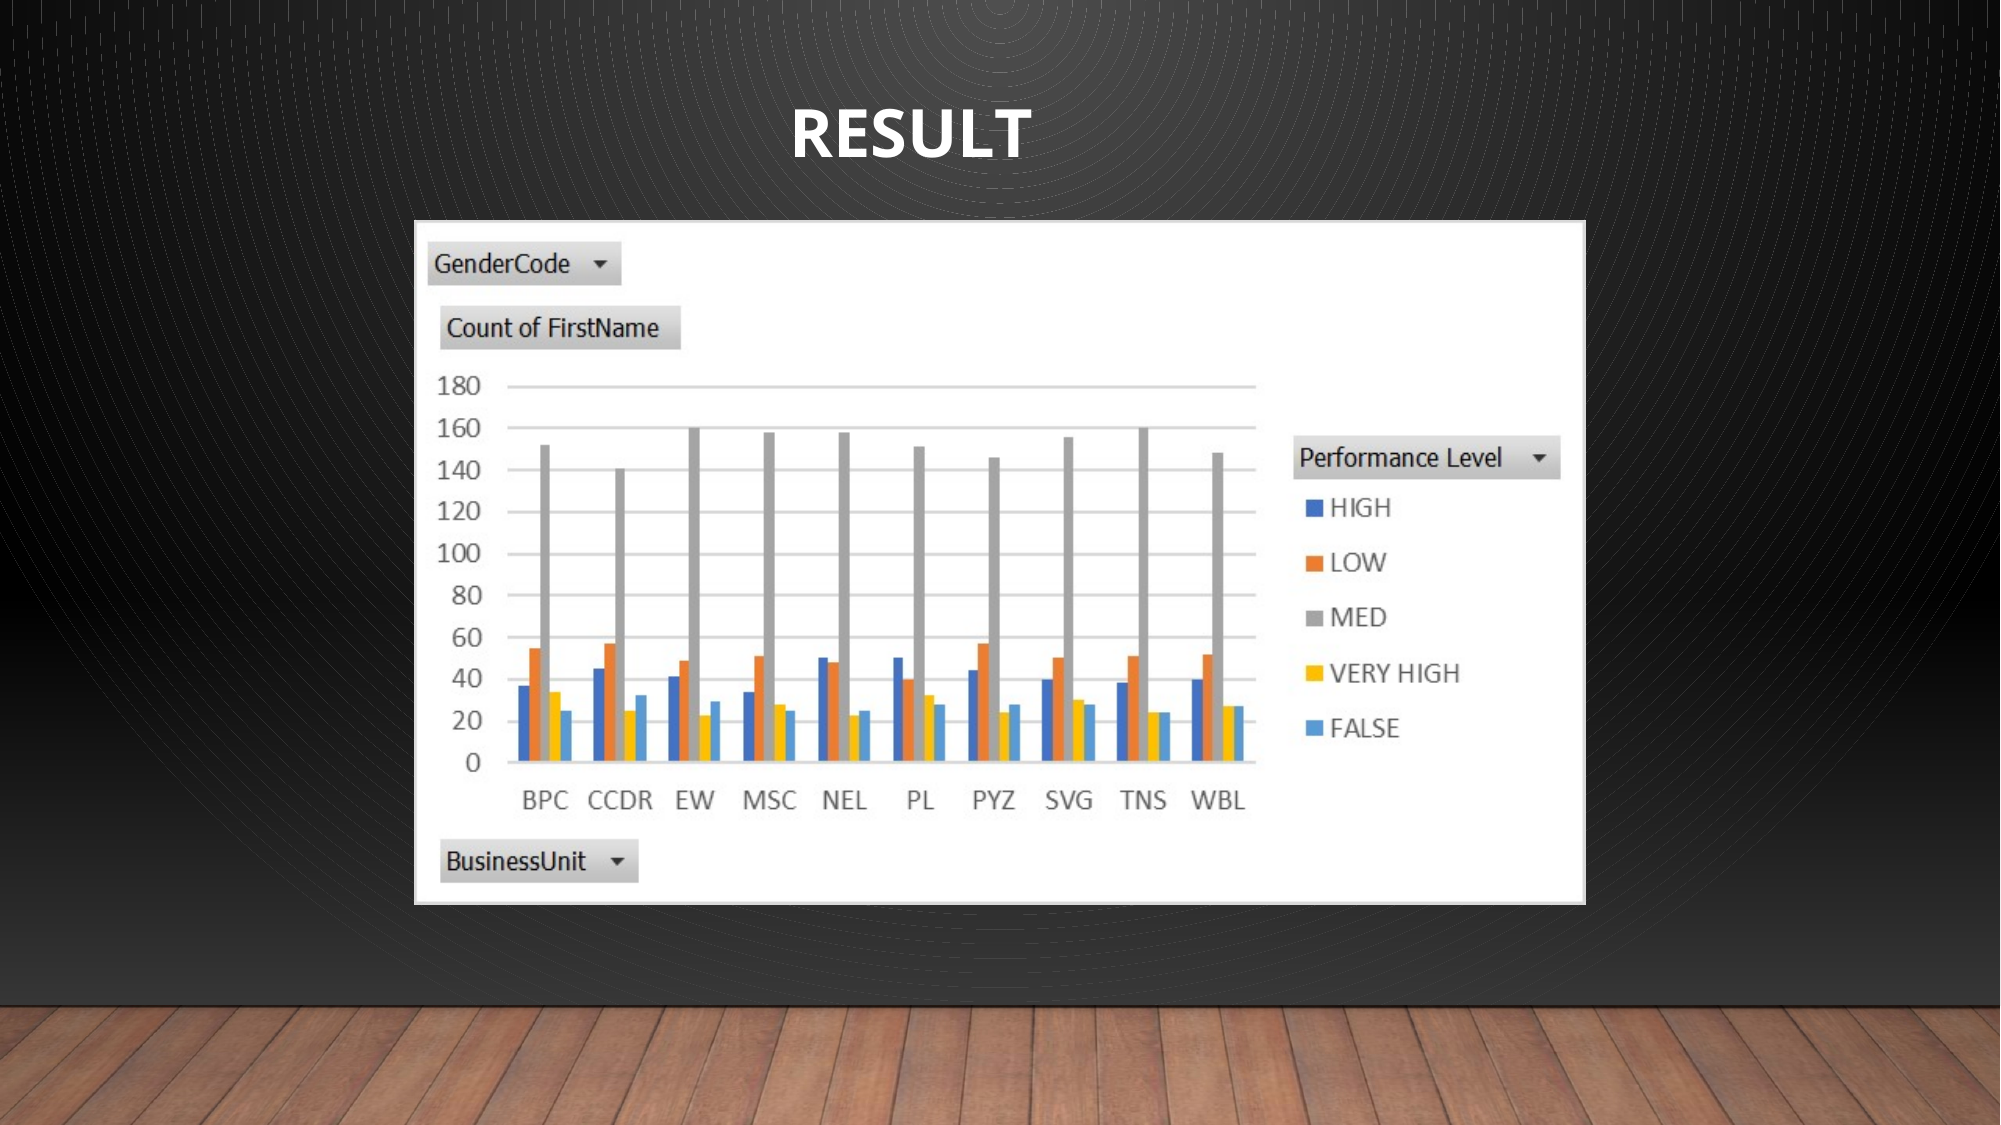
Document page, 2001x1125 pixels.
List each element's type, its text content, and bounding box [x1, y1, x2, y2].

picture [413, 220, 1587, 905]
text_box RESULT [774, 83, 1083, 178]
picture [0, 1005, 2000, 1125]
